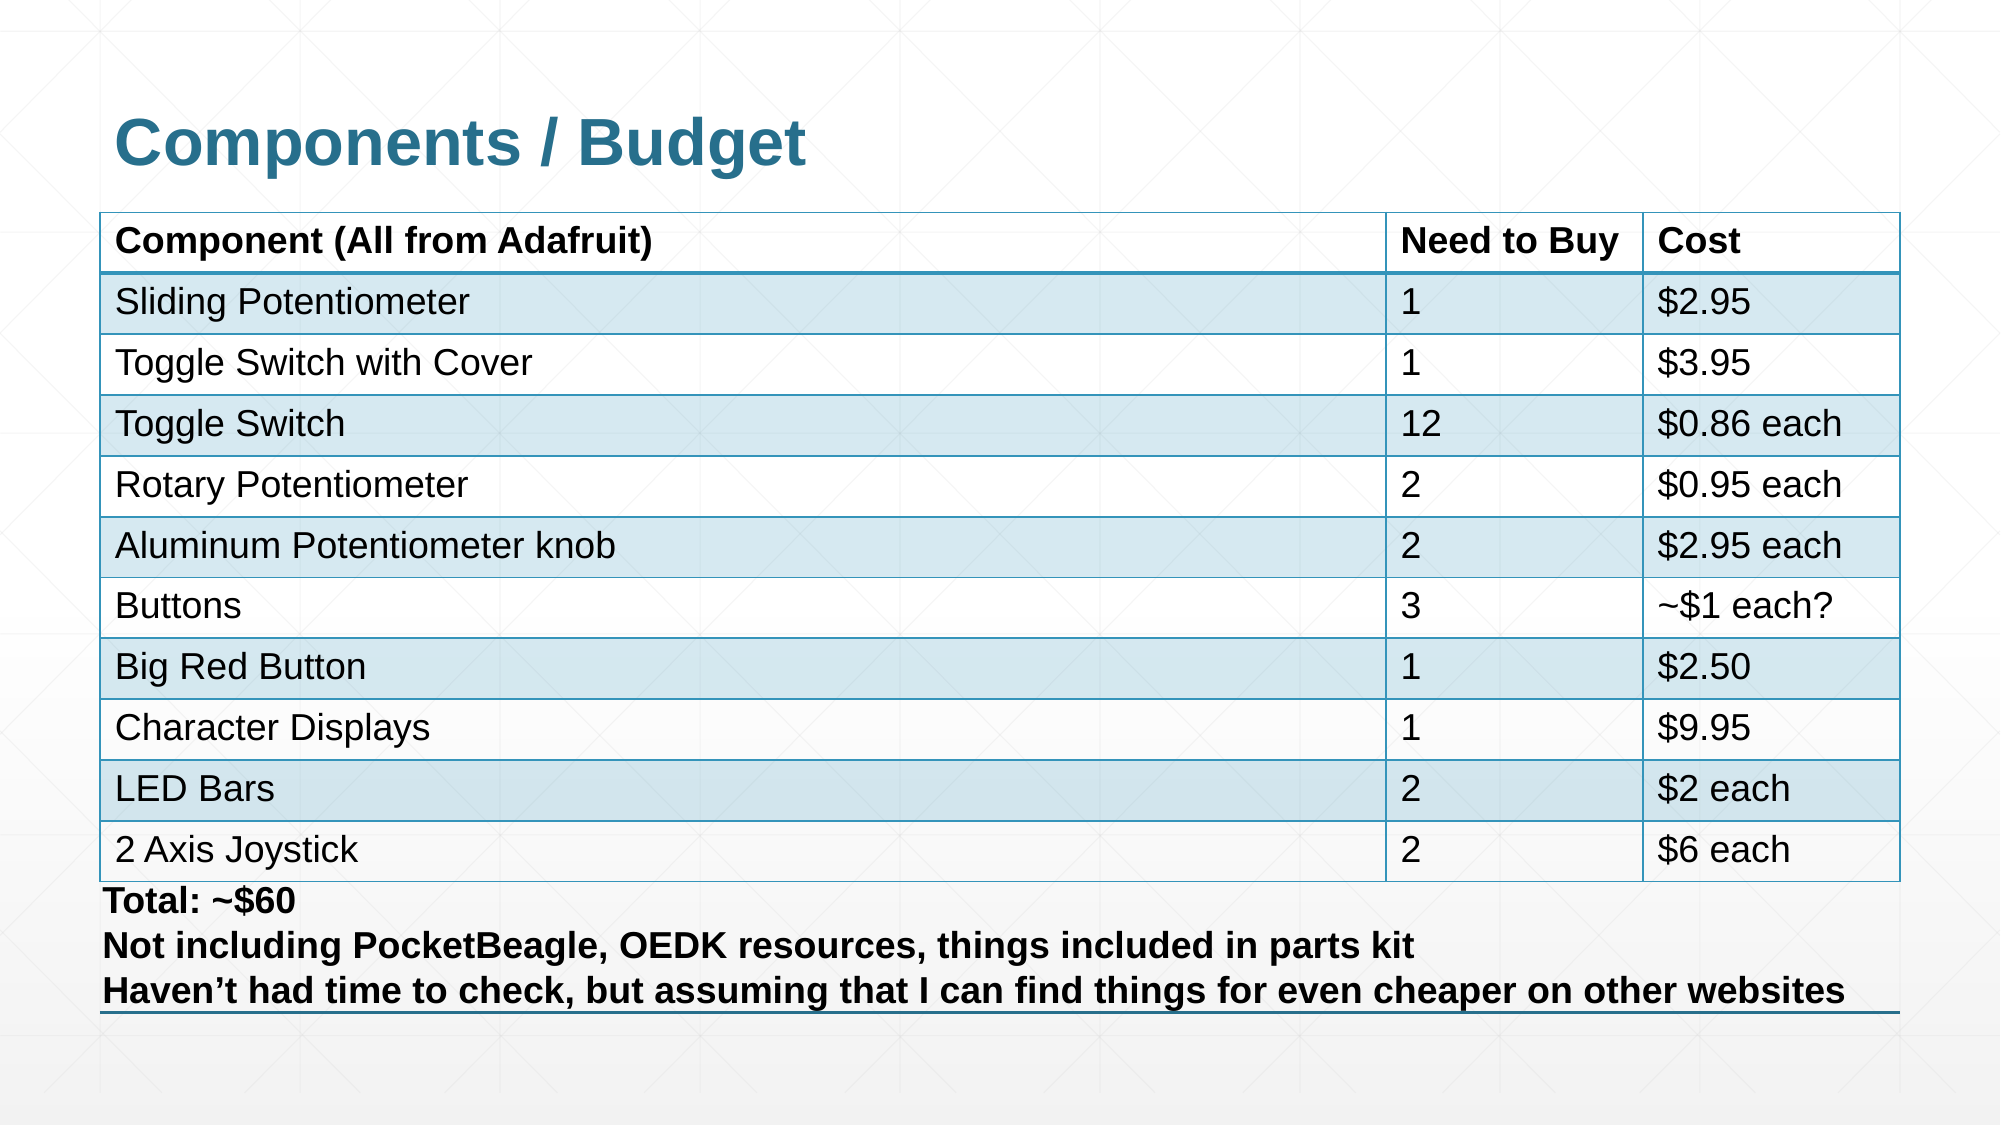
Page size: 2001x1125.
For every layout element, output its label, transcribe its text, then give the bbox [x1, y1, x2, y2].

table_header Cost [1644, 213, 1899, 271]
table_cell 1 [1387, 335, 1642, 394]
table_cell 1 [1387, 639, 1642, 698]
text_box Total: ~$60 Not including PocketBeagle, OEDK resources, things included in parts kit Haven’t had time to check, but assuming that I can find things for even cheaper on other websites [87, 868, 1913, 1019]
table_cell ~$1 each? [1644, 578, 1899, 637]
table_header Need to Buy [1387, 213, 1642, 271]
table_cell 2 Axis Joystick [101, 822, 1385, 868]
table_cell 12 [1387, 396, 1642, 455]
table_cell 2 [1387, 518, 1642, 577]
table_cell LED Bars [101, 761, 1385, 820]
table_cell 1 [1387, 275, 1642, 333]
title Components / Budget [99, 37, 1900, 188]
table_cell 2 [1387, 761, 1642, 820]
table_cell Character Displays [101, 700, 1385, 759]
table_cell Aluminum Potentiometer knob [101, 518, 1385, 577]
table_cell Toggle Switch with Cover [101, 335, 1385, 394]
table_cell $3.95 [1644, 335, 1899, 394]
table_header Component (All from Adafruit) [101, 213, 1385, 271]
table_cell $2 each [1644, 761, 1899, 820]
table_cell Big Red Button [101, 639, 1385, 698]
table_cell $2.95 [1644, 275, 1899, 333]
table_cell $0.86 each [1644, 396, 1899, 455]
table_cell 2 [1387, 457, 1642, 516]
table_cell $2.50 [1644, 639, 1899, 698]
table_cell Rotary Potentiometer [101, 457, 1385, 516]
table_cell $2.95 each [1644, 518, 1899, 577]
table_cell $9.95 [1644, 700, 1899, 759]
table_cell 3 [1387, 578, 1642, 637]
table_cell 1 [1387, 700, 1642, 759]
table_cell $6 each [1644, 822, 1899, 868]
table_cell $0.95 each [1644, 457, 1899, 516]
table_cell Sliding Potentiometer [101, 275, 1385, 333]
table_cell Toggle Switch [101, 396, 1385, 455]
table_cell Buttons [101, 578, 1385, 637]
table_cell 2 [1387, 822, 1642, 868]
